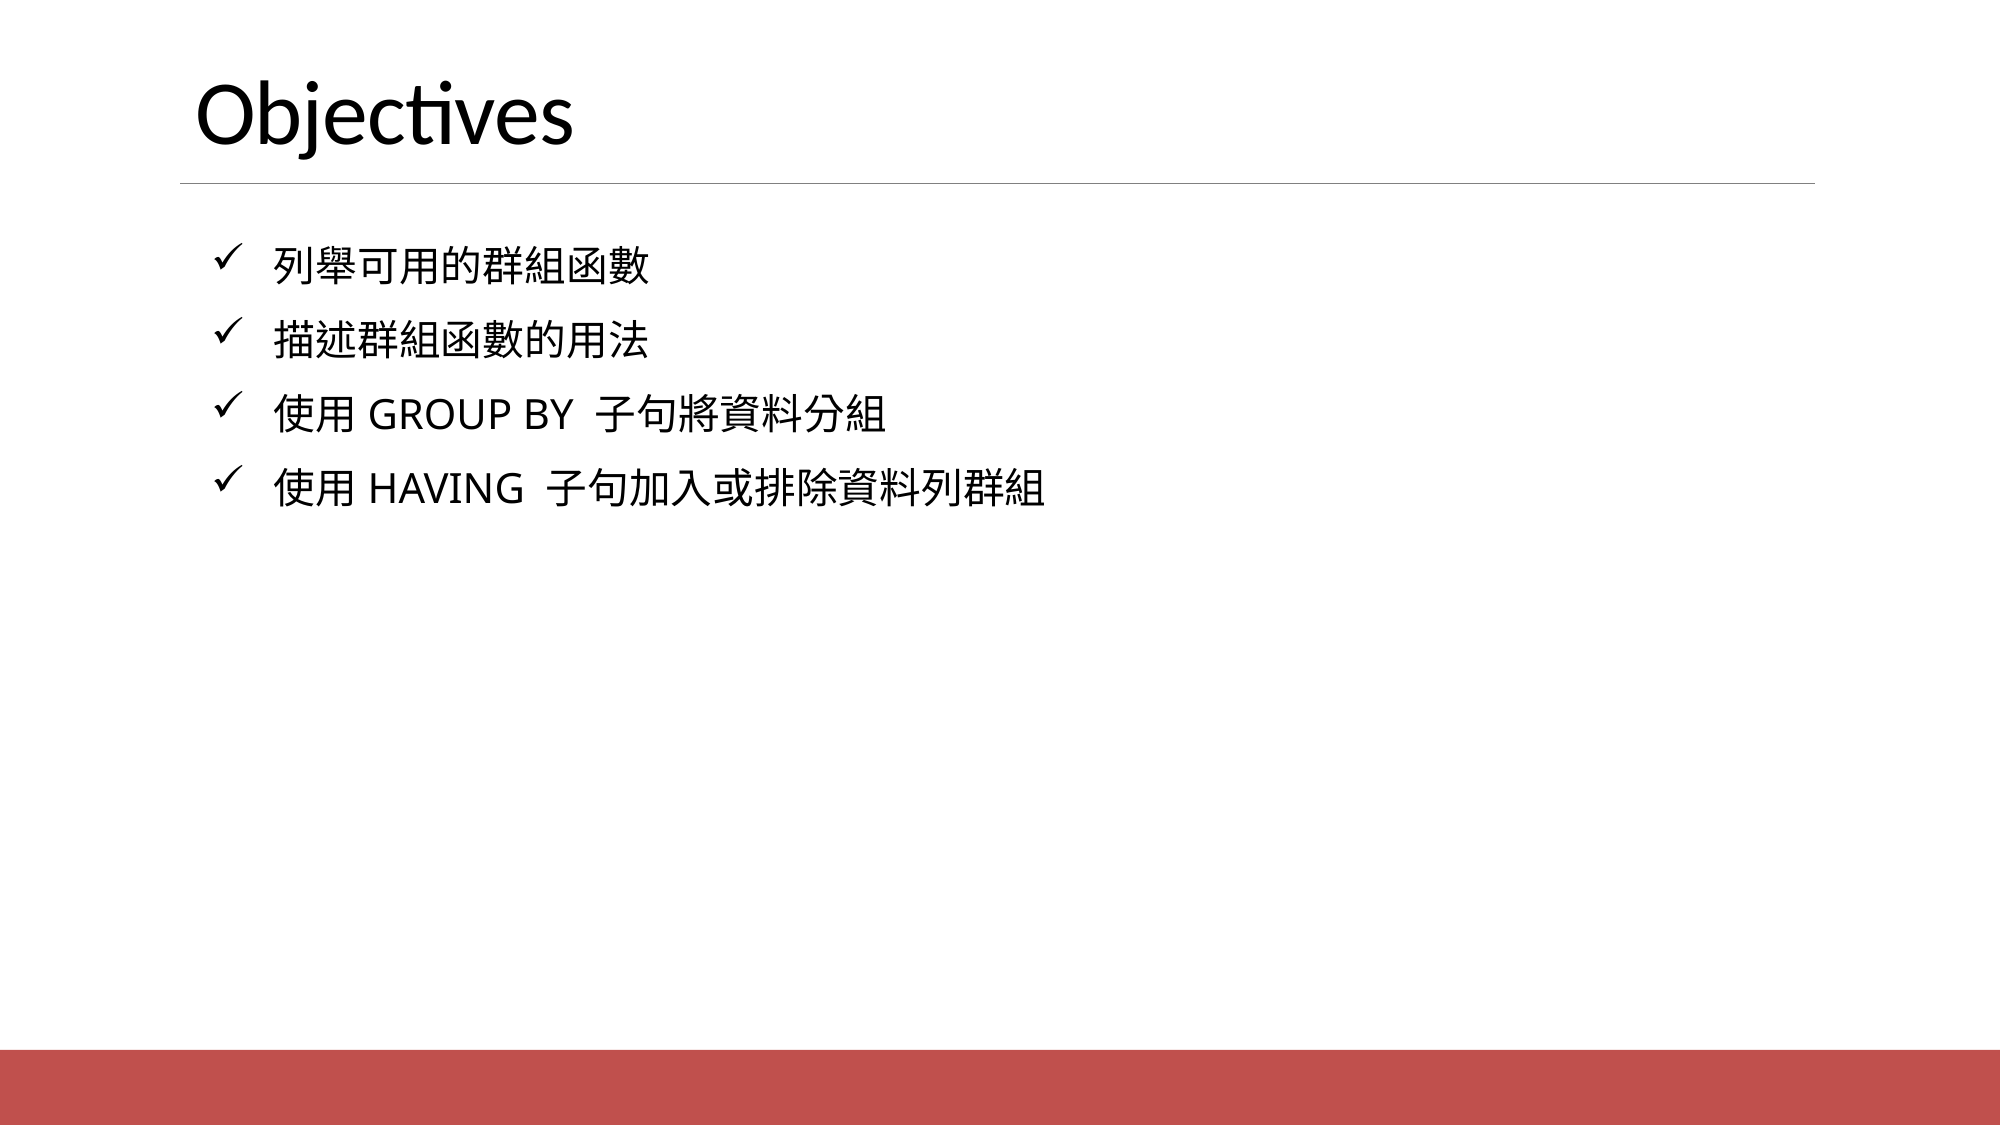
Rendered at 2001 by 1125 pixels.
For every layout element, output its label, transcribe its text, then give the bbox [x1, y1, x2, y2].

list 列舉可用的群組函數 描述群組函數的用法 使用GROUP BY 子句將資料分組 使用HAVING 子句加入或排除資料列群組 [211, 237, 1943, 539]
title Objectives [180, 0, 1830, 171]
